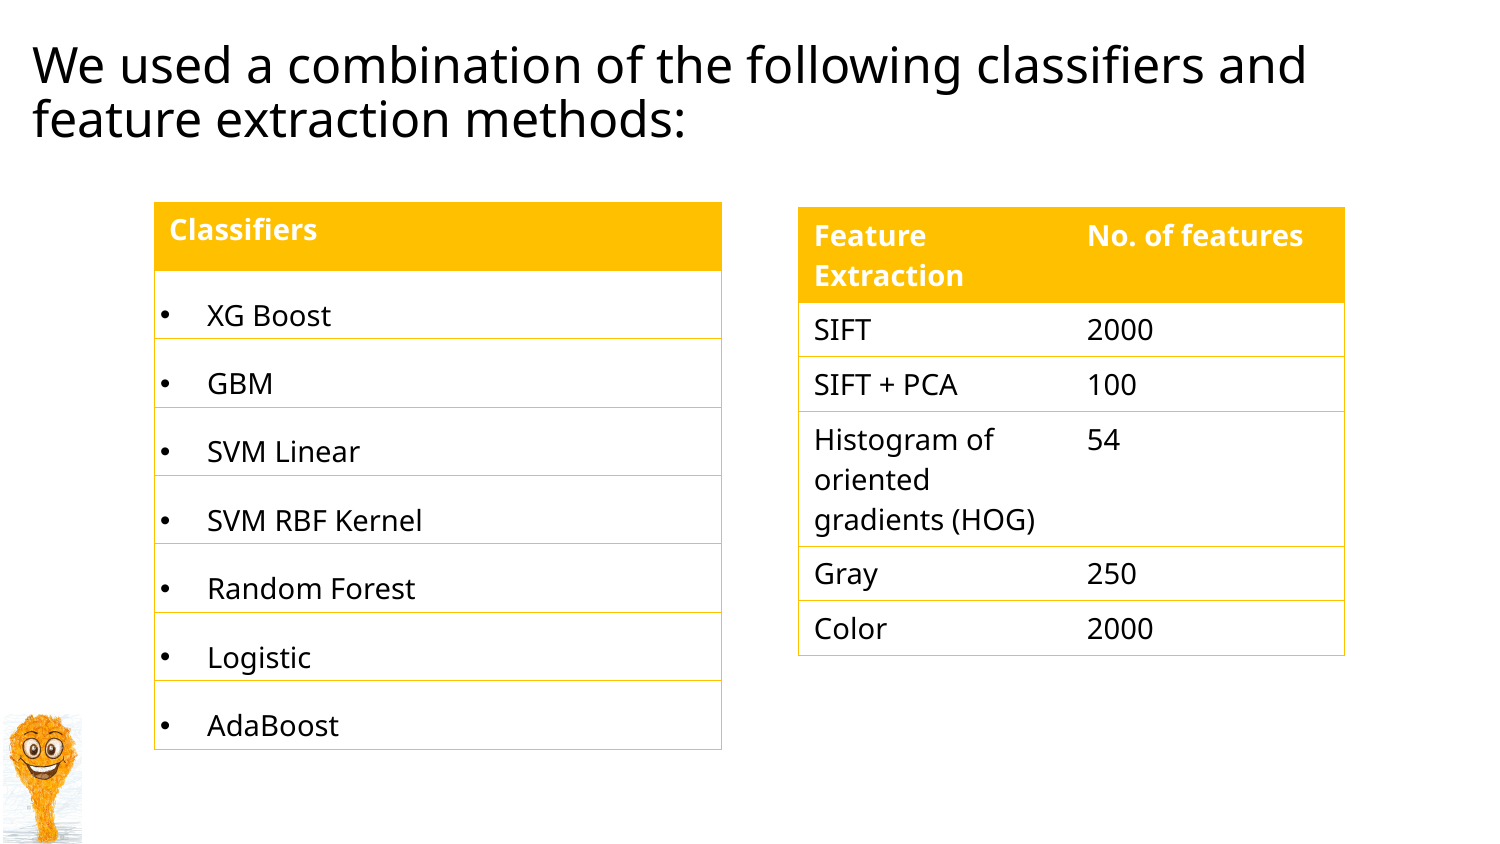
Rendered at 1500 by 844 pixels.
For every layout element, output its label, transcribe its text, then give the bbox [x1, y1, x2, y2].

table_cell SIFT [799, 303, 1072, 356]
table_cell GBM [155, 339, 721, 407]
table_cell SIFT + PCA [799, 357, 1072, 411]
table_cell Histogram of oriented gradients (HOG) [799, 412, 1072, 546]
table_header Feature Extraction [799, 208, 1072, 302]
table_header No. of features [1072, 208, 1344, 302]
table_cell Random Forest [155, 544, 721, 612]
table_cell 250 [1072, 547, 1344, 600]
table_cell 2000 [1072, 601, 1344, 655]
table_cell Logistic [155, 613, 721, 680]
table_cell 2000 [1072, 303, 1344, 356]
table_cell Color [799, 601, 1072, 655]
table_cell 54 [1072, 412, 1344, 546]
table_cell 100 [1072, 357, 1344, 411]
table_cell XG Boost [155, 271, 721, 338]
picture [3, 714, 83, 844]
table_cell Gray [799, 547, 1072, 600]
table_cell AdaBoost [155, 681, 721, 749]
text_box We used a combination of the following classifiers and feature extraction methods: [17, 32, 1479, 208]
table_header Classifiers [155, 203, 721, 270]
table_cell SVM Linear [155, 408, 721, 475]
table_cell SVM RBF Kernel [155, 476, 721, 543]
